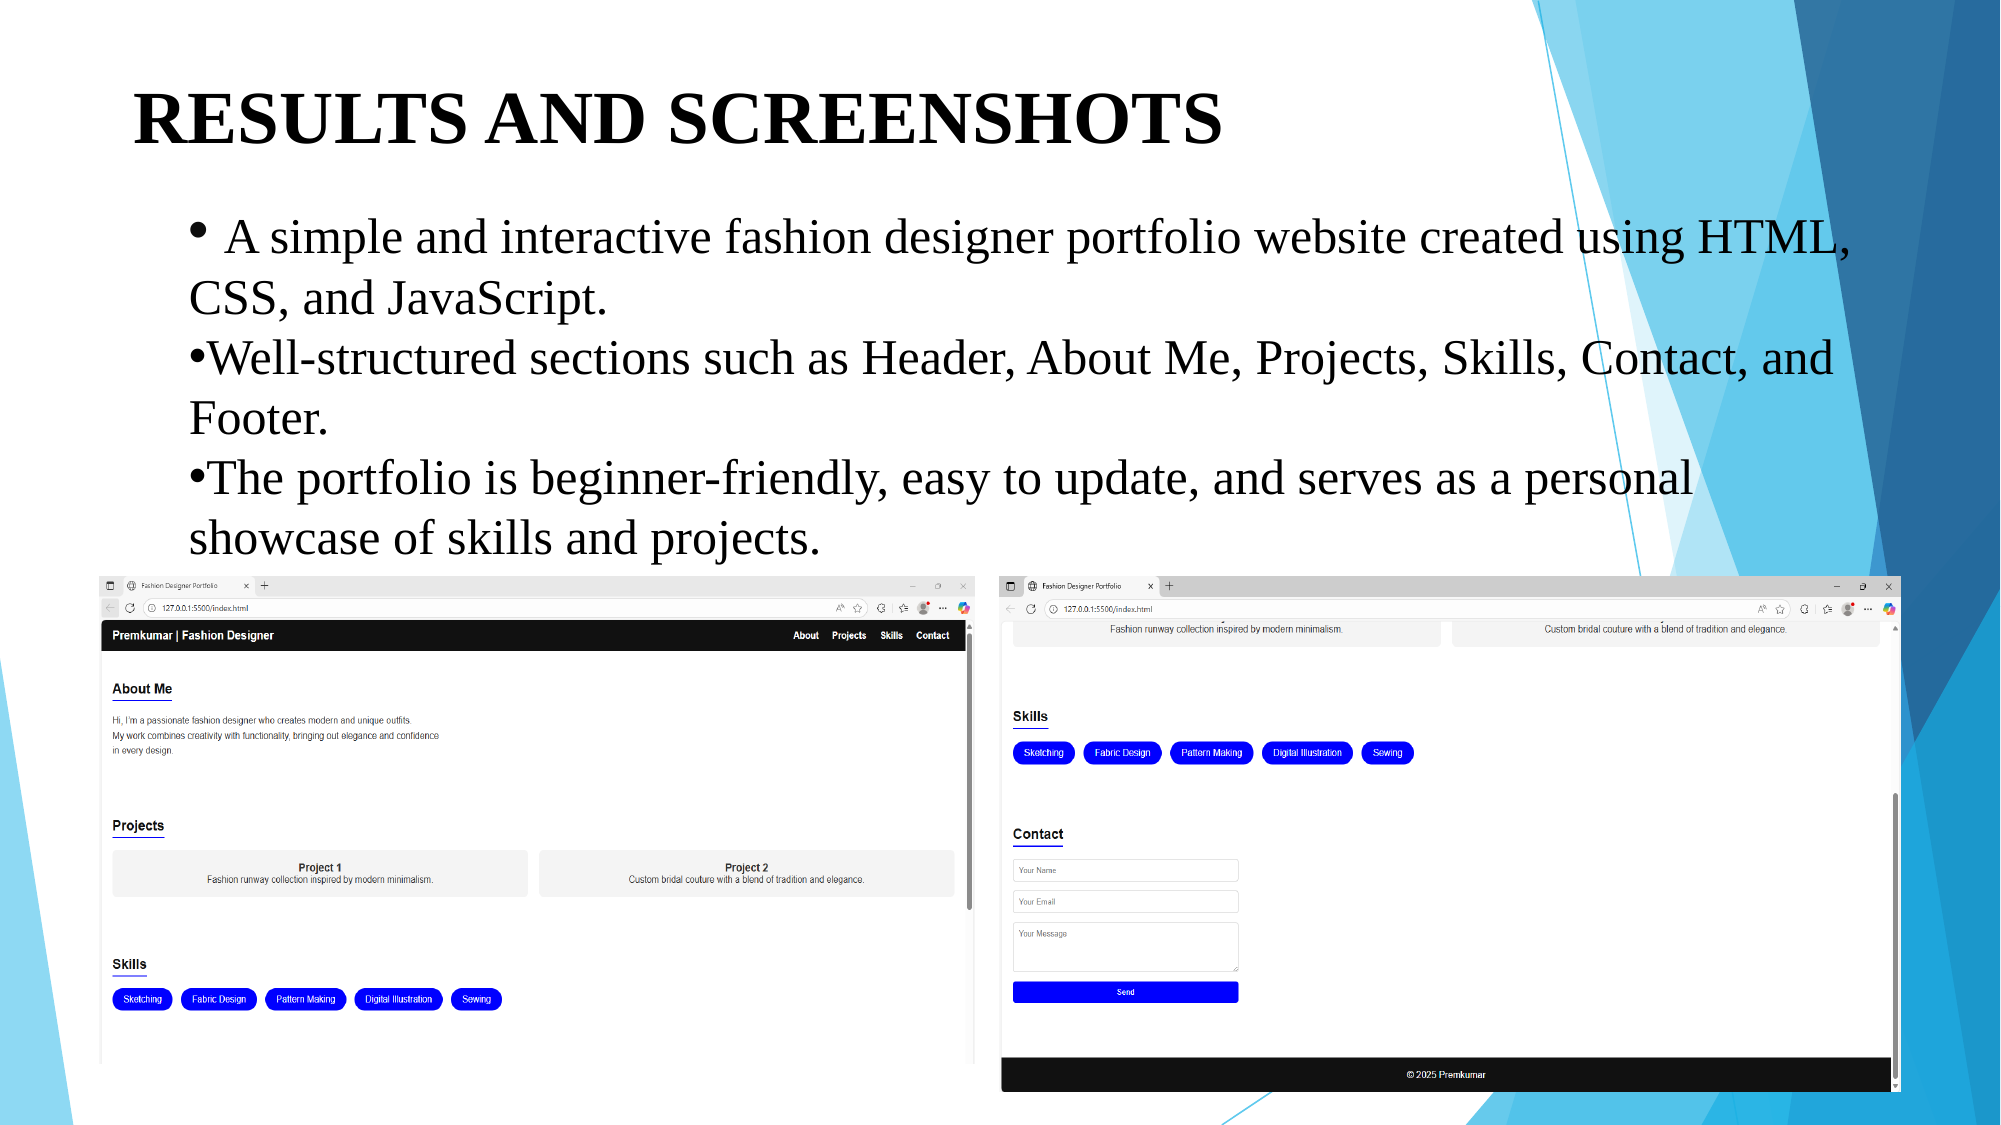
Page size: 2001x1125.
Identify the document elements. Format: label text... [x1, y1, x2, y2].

picture [998, 576, 1901, 1092]
text_box A simple and interactive fashion designer portfolio website created using HTML, CSS, and JavaScript. Well-structured sections such as Header, About Me, Projects, Skills, Contact, and Footer. The portfolio is beginner-friendly, easy to update, and serves as a personal showcase of skills and projects. [174, 187, 1901, 643]
picture [99, 576, 976, 1065]
title RESULTS AND SCREENSHOTS [131, 65, 1523, 257]
